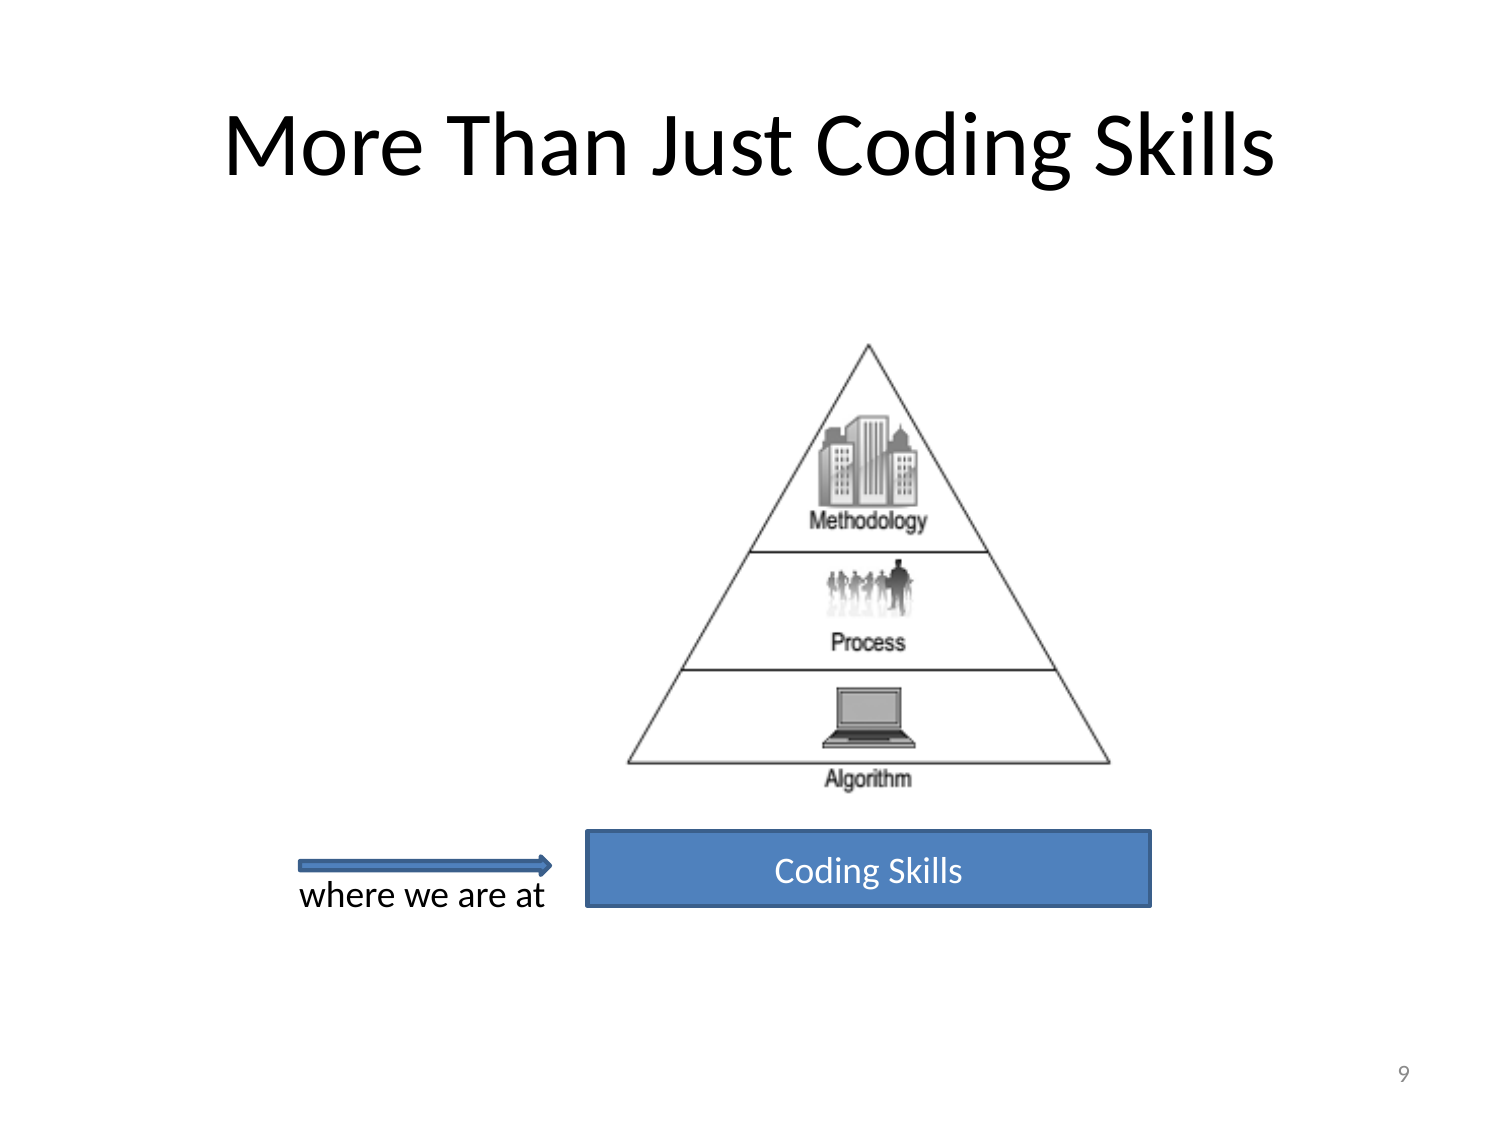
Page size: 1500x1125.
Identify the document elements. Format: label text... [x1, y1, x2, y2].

text_box where we are at [284, 862, 561, 923]
text_box [297, 854, 550, 862]
text_box Coding Skills [585, 829, 1152, 908]
slide_number 9 [1074, 1042, 1425, 1103]
picture [612, 324, 1126, 822]
title More Than Just Coding Skills [75, 45, 1425, 233]
